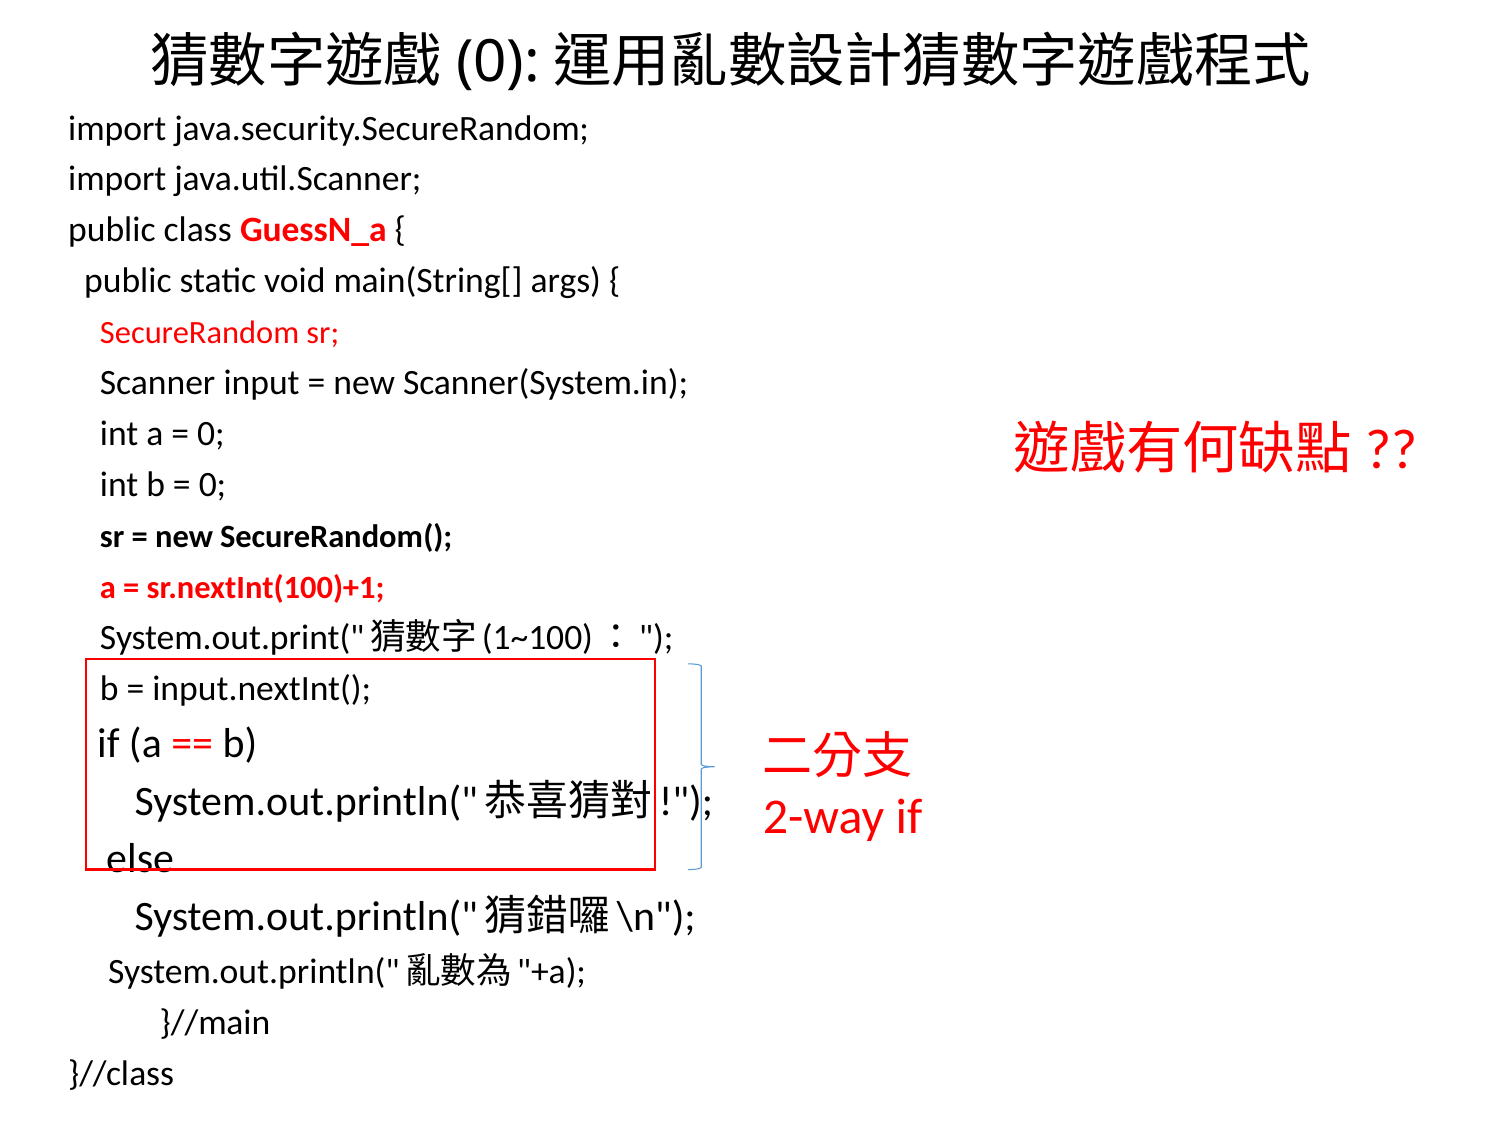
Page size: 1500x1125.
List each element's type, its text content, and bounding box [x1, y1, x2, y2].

text_box [85, 658, 656, 871]
title 猜數字遊戲(0):運用亂數設計猜數字遊戲程式 [135, 0, 1418, 126]
text_box 二分支 2-way if [748, 715, 938, 851]
text_box 遊戲有何缺點?? [999, 404, 1432, 487]
list import java.security.SecureRandom; import java.util.Scanner; public class GuessN_a { public static void main(String[] args) { SecureRandom sr; Scanner input = new Scanner(System.in); int a = 0; int b = 0; sr = new SecureRandom(); a = sr.nextInt(100)+1; System.out.print("猜數字(1~100)："); b = input.nextInt(); if (a == b) System.out.println("恭喜猜對!"); else System.out.println("猜錯囉\n"); System.out.println("亂數為"+a); }//main }//class [53, 101, 1242, 1106]
text_box [687, 663, 715, 871]
